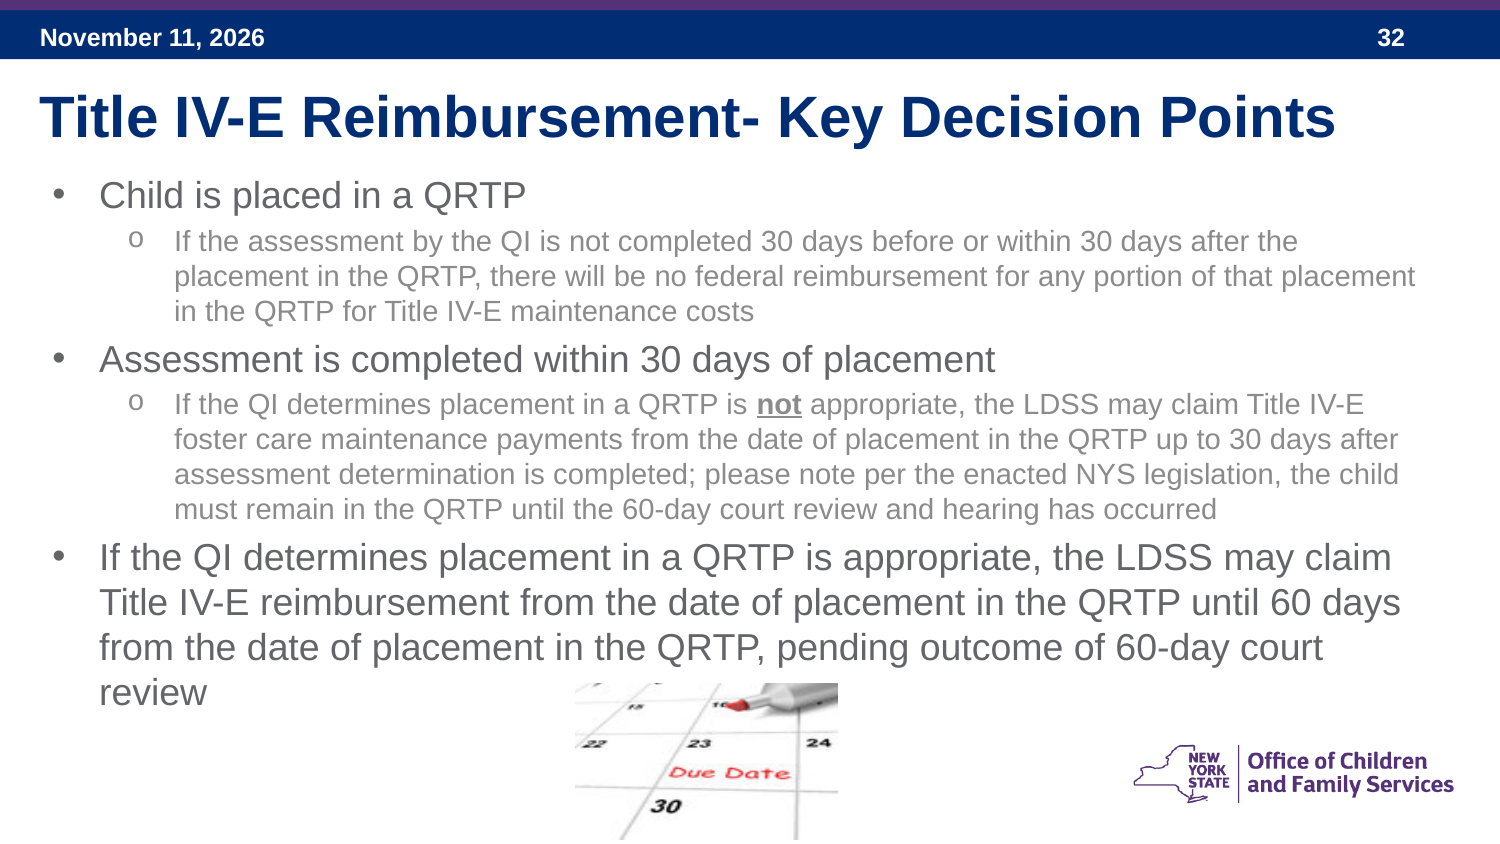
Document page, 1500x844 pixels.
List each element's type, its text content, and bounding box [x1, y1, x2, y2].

picture [1123, 734, 1463, 813]
list Title IV-E Reimbursement- Key Decision Points [24, 71, 1450, 177]
list Child is placed in a QRTP If the assessment by the QI is not completed 30 days before or within 30 days after the placement in the QRTP, there will be no federal reimbursement for any portion of that placement in the QRTP for Title IV-E maintenance costs Assessment is completed within 30 days of placement If the QI determines placement in a QRTP is not appropriate, the LDSS may claim Title IV-E foster care maintenance payments from the date of placement in the QRTP up to 30 days after assessment determination is completed; please note per the enacted NYS legislation, the child must remain in the QRTP until the 60-day court review and hearing has occurred If the QI determines placement in a QRTP is appropriate, the LDSS may claim Title IV-E reimbursement from the date of placement in the QRTP until 60 days from the date of placement in the QRTP, pending outcome of 60-day court review [37, 177, 1450, 735]
picture [574, 683, 838, 840]
